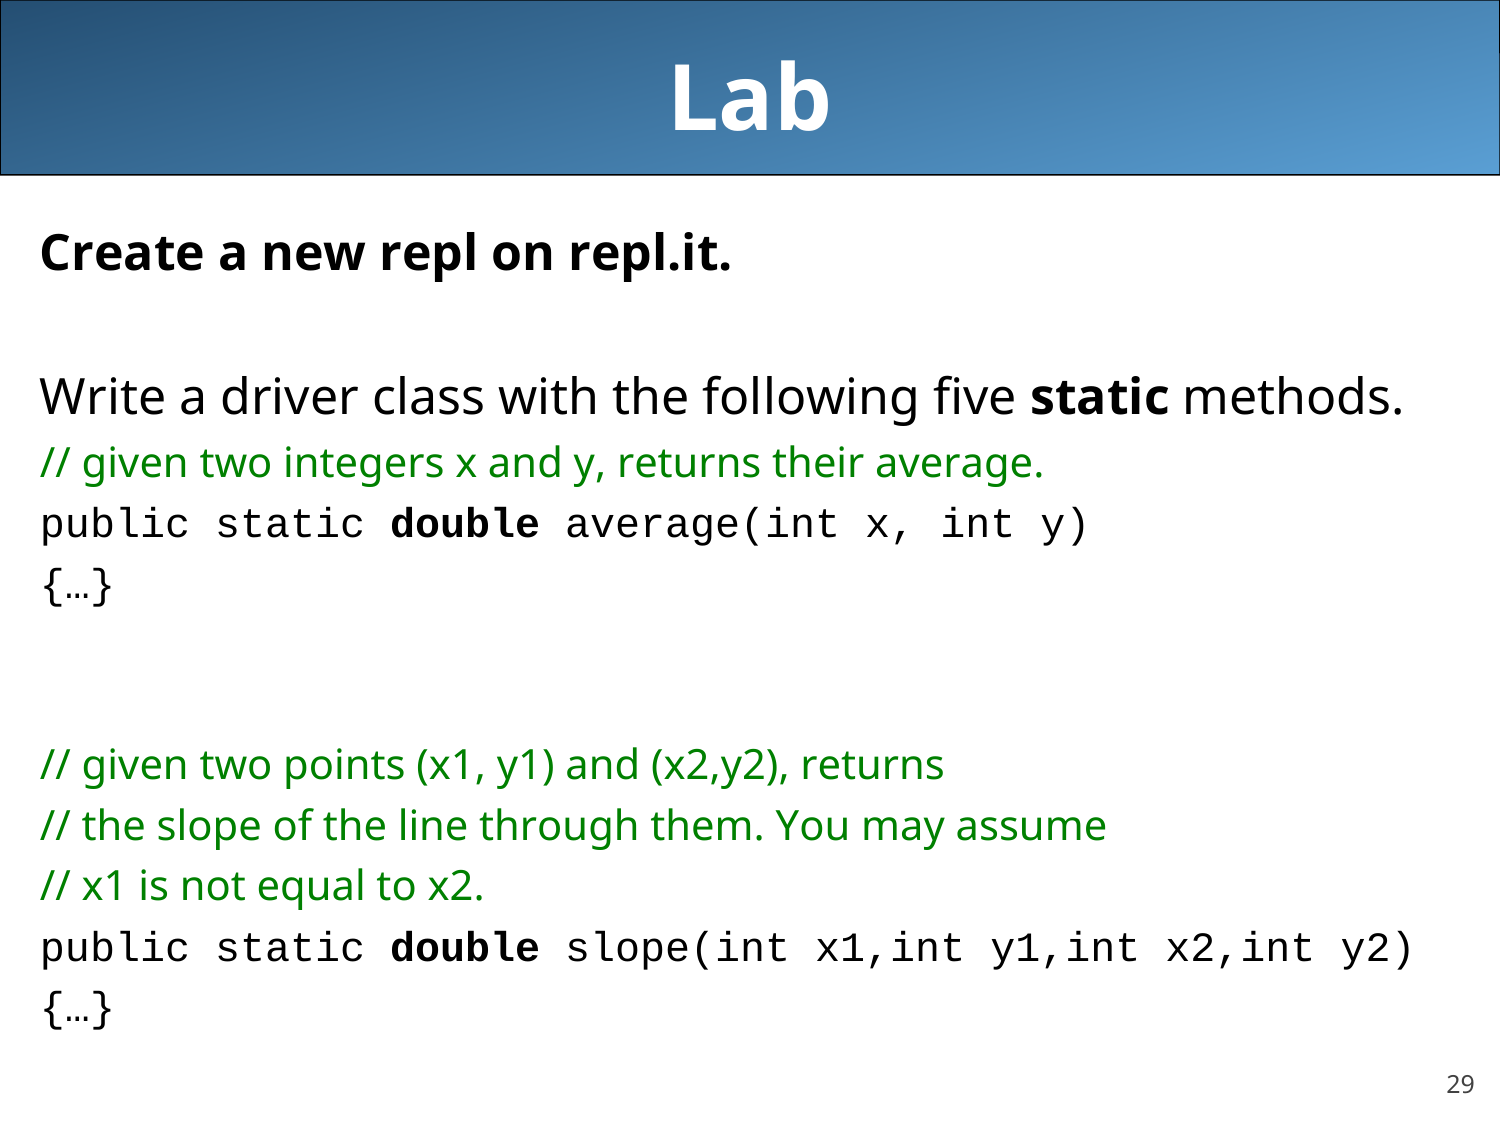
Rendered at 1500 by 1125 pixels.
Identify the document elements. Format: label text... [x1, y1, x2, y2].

text_box Create a new repl on repl.it. Write a driver class with the following five static methods. // given two integers x and y, returns their average. public static double average(int x, int y) {…} // given two points (x1, y1) and (x2,y2), returns // the slope of the line through them. You may assume // x1 is not equal to x2. public static double slope(int x1,int y1,int x2,int y2) {…} [24, 212, 1500, 1063]
title Lab [75, 0, 1425, 188]
